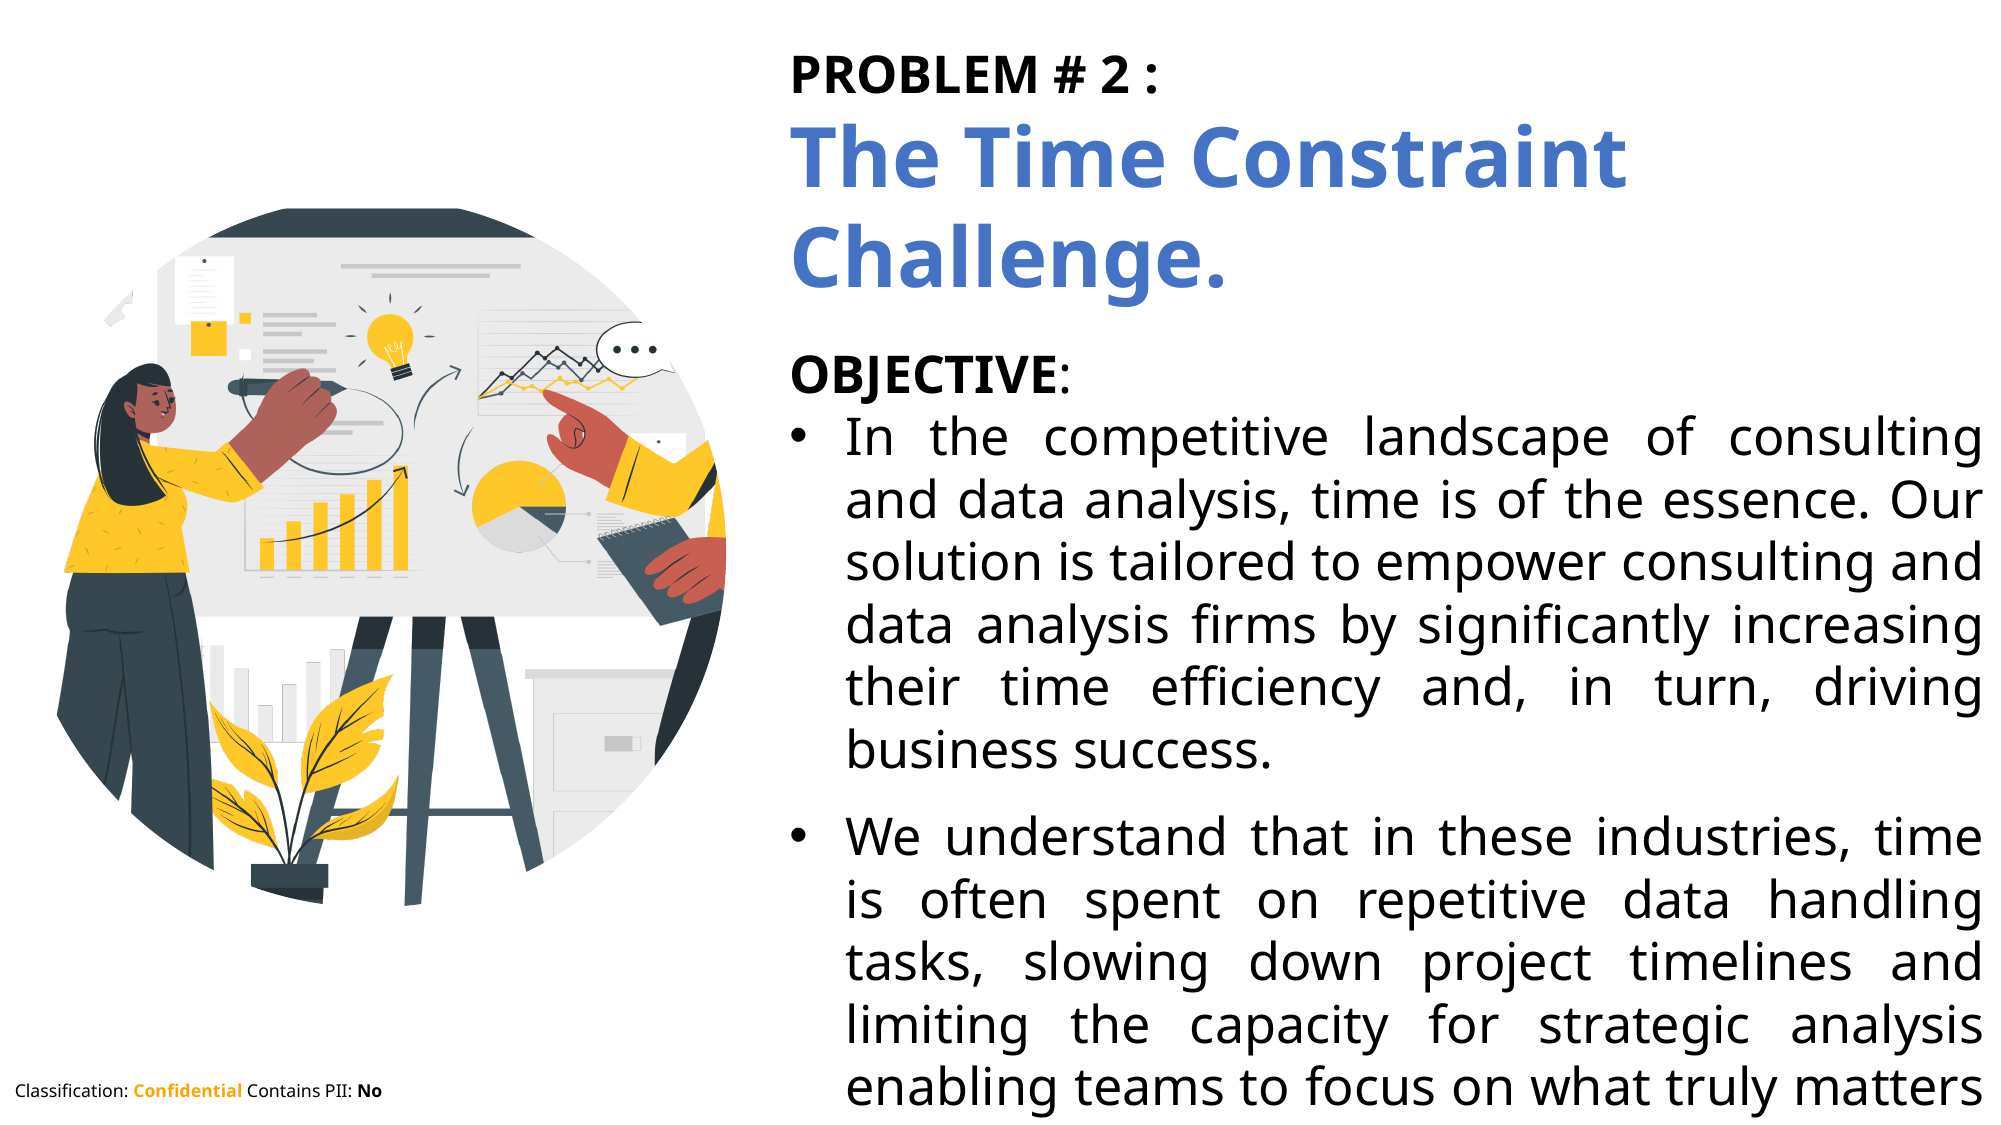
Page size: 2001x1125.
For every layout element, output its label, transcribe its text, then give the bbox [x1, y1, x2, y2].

text_box PROBLEM # 2 : The Time Constraint Challenge. OBJECTIVE: In the competitive landscape of consulting and data analysis, time is of the essence. Our solution is tailored to empower consulting and data analysis firms by significantly increasing their time efficiency and, in turn, driving business success. We understand that in these industries, time is often spent on repetitive data handling tasks, slowing down project timelines and limiting the capacity for strategic analysis enabling teams to focus on what truly matters - delivering impactful insights and solutions to clients. [774, 34, 2000, 1125]
picture [17, 197, 727, 908]
